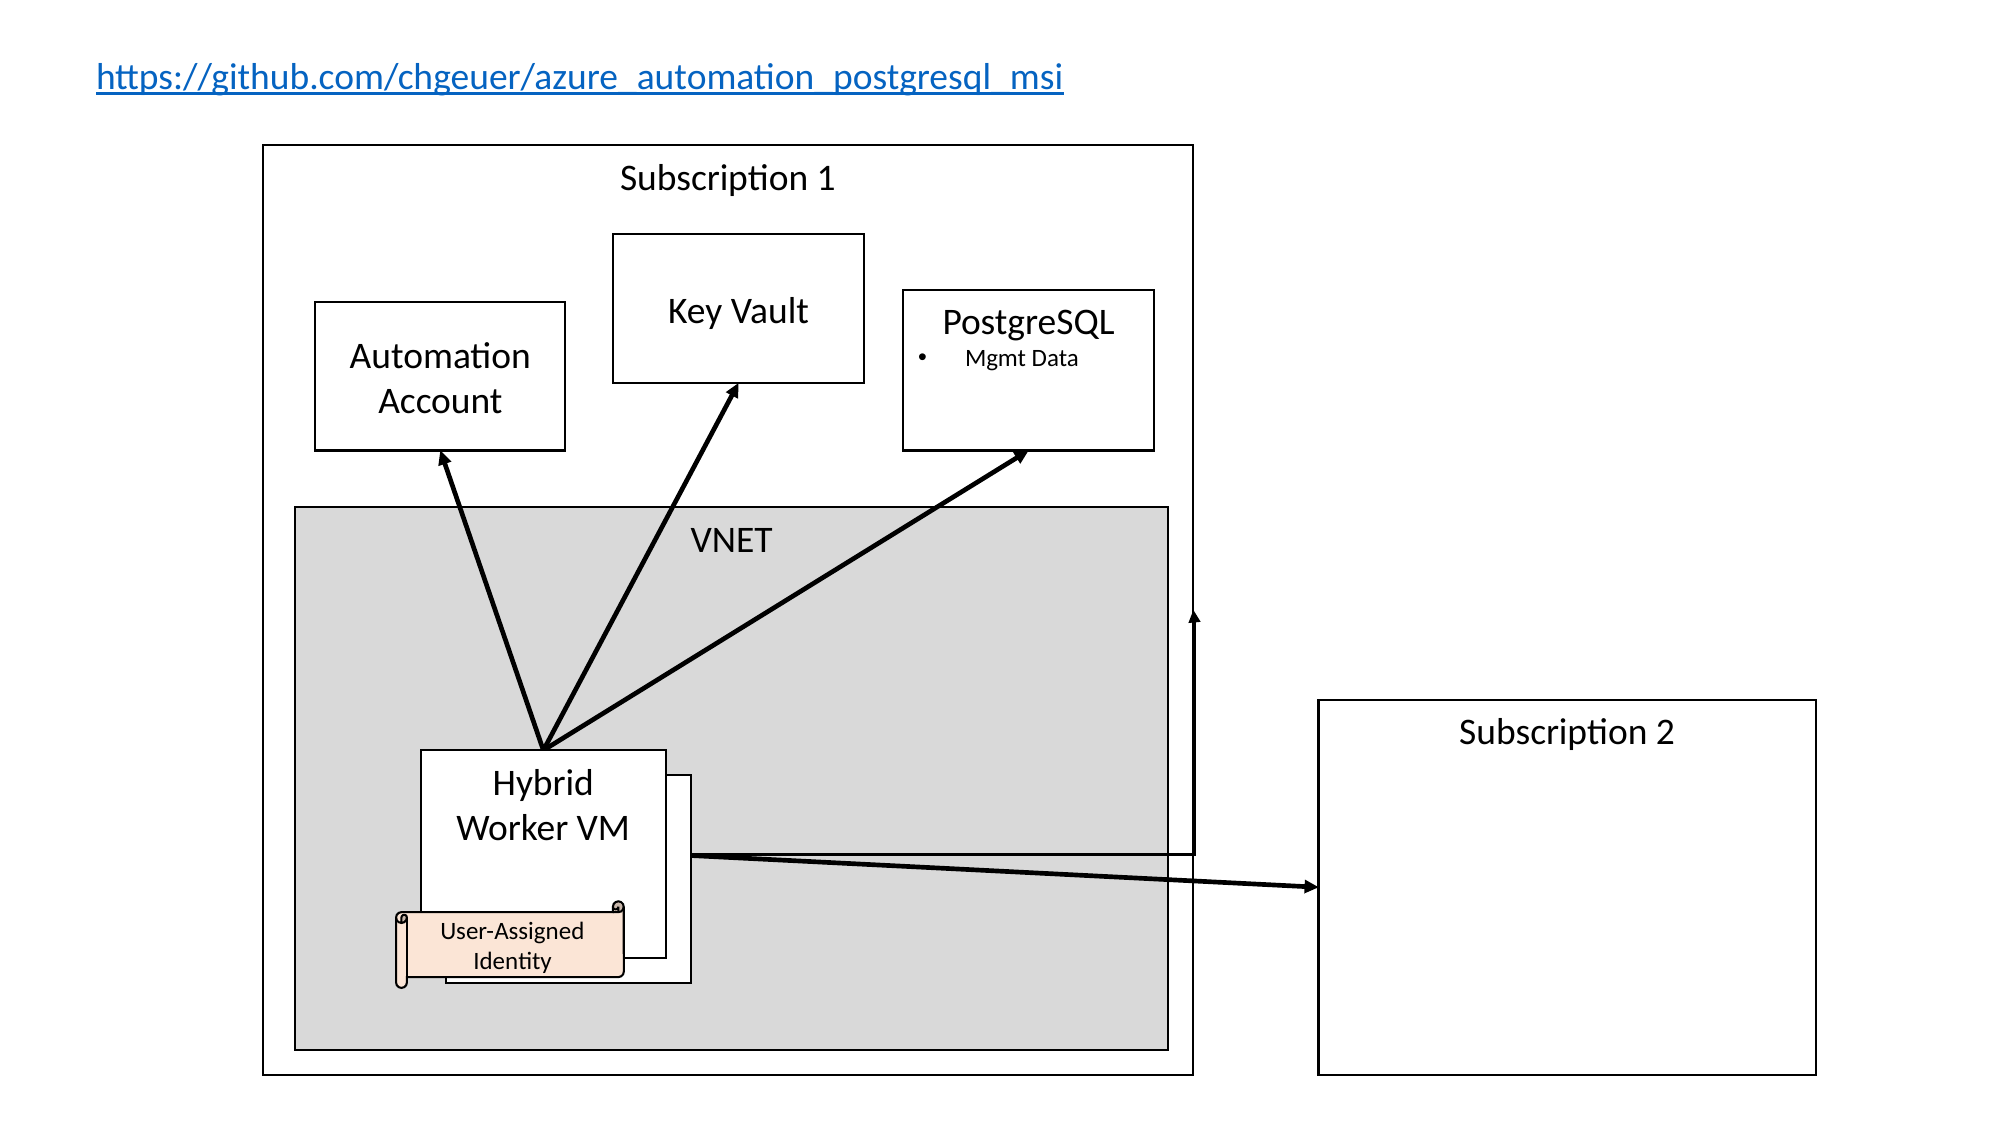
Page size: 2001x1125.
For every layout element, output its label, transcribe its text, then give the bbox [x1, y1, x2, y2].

text_box VNET [294, 506, 1169, 1051]
text_box Hybrid Worker VM [420, 749, 667, 959]
text_box Subscription 1 [262, 144, 1194, 1076]
text_box PostgreSQL Mgmt Data [902, 289, 1155, 452]
text_box Automation Account [314, 301, 566, 452]
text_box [665, 854, 1319, 888]
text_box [543, 383, 739, 450]
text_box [440, 450, 543, 751]
text_box User-Assigned Identity [395, 900, 625, 990]
text_box https://github.com/chgeuer/azure_automation_postgresql_msi [81, 45, 1215, 105]
text_box Subscription 2 [1317, 699, 1817, 1076]
text_box Key Vault [612, 233, 865, 384]
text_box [665, 610, 1194, 855]
text_box Hybrid Worker VM [445, 888, 692, 984]
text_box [543, 450, 1029, 751]
